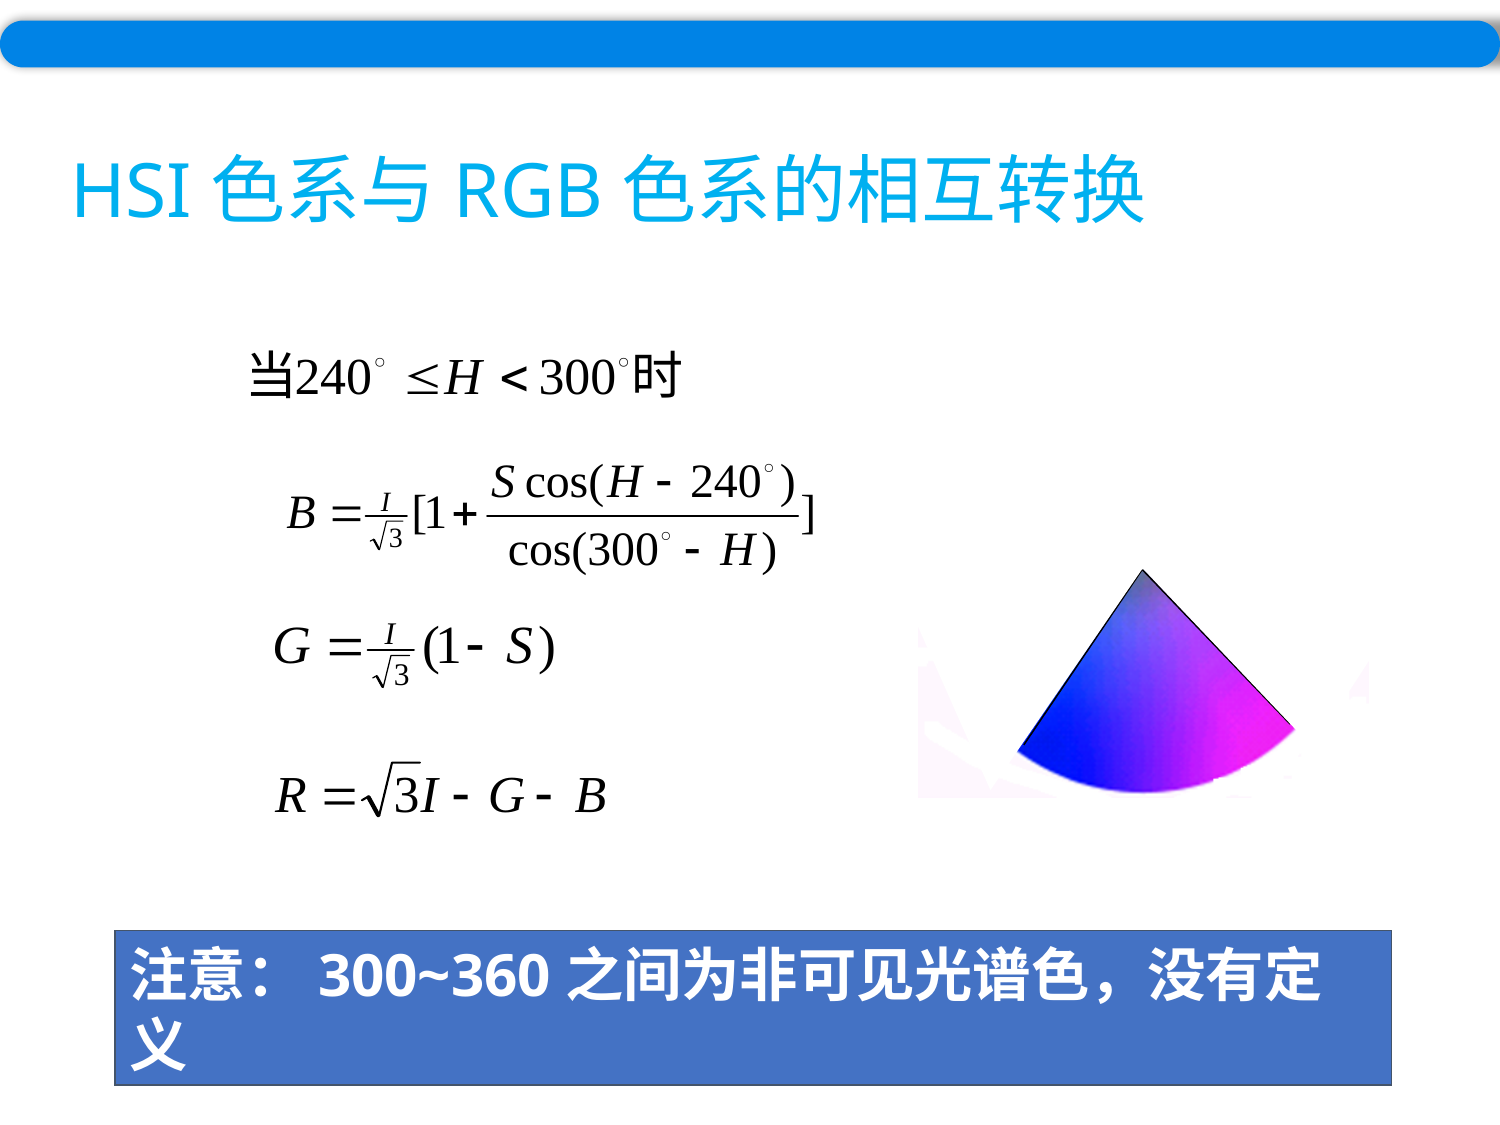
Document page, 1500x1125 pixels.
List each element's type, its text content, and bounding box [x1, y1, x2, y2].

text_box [242, 337, 693, 412]
text_box [0, 19, 1500, 69]
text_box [265, 751, 616, 830]
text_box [277, 444, 821, 585]
title HSI色系与RGB色系的相互转换 [55, 99, 1457, 288]
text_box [265, 609, 566, 700]
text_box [915, 301, 1409, 798]
text_box 注意：300~360之间为非可见光谱色，没有定义 [114, 930, 1392, 1086]
